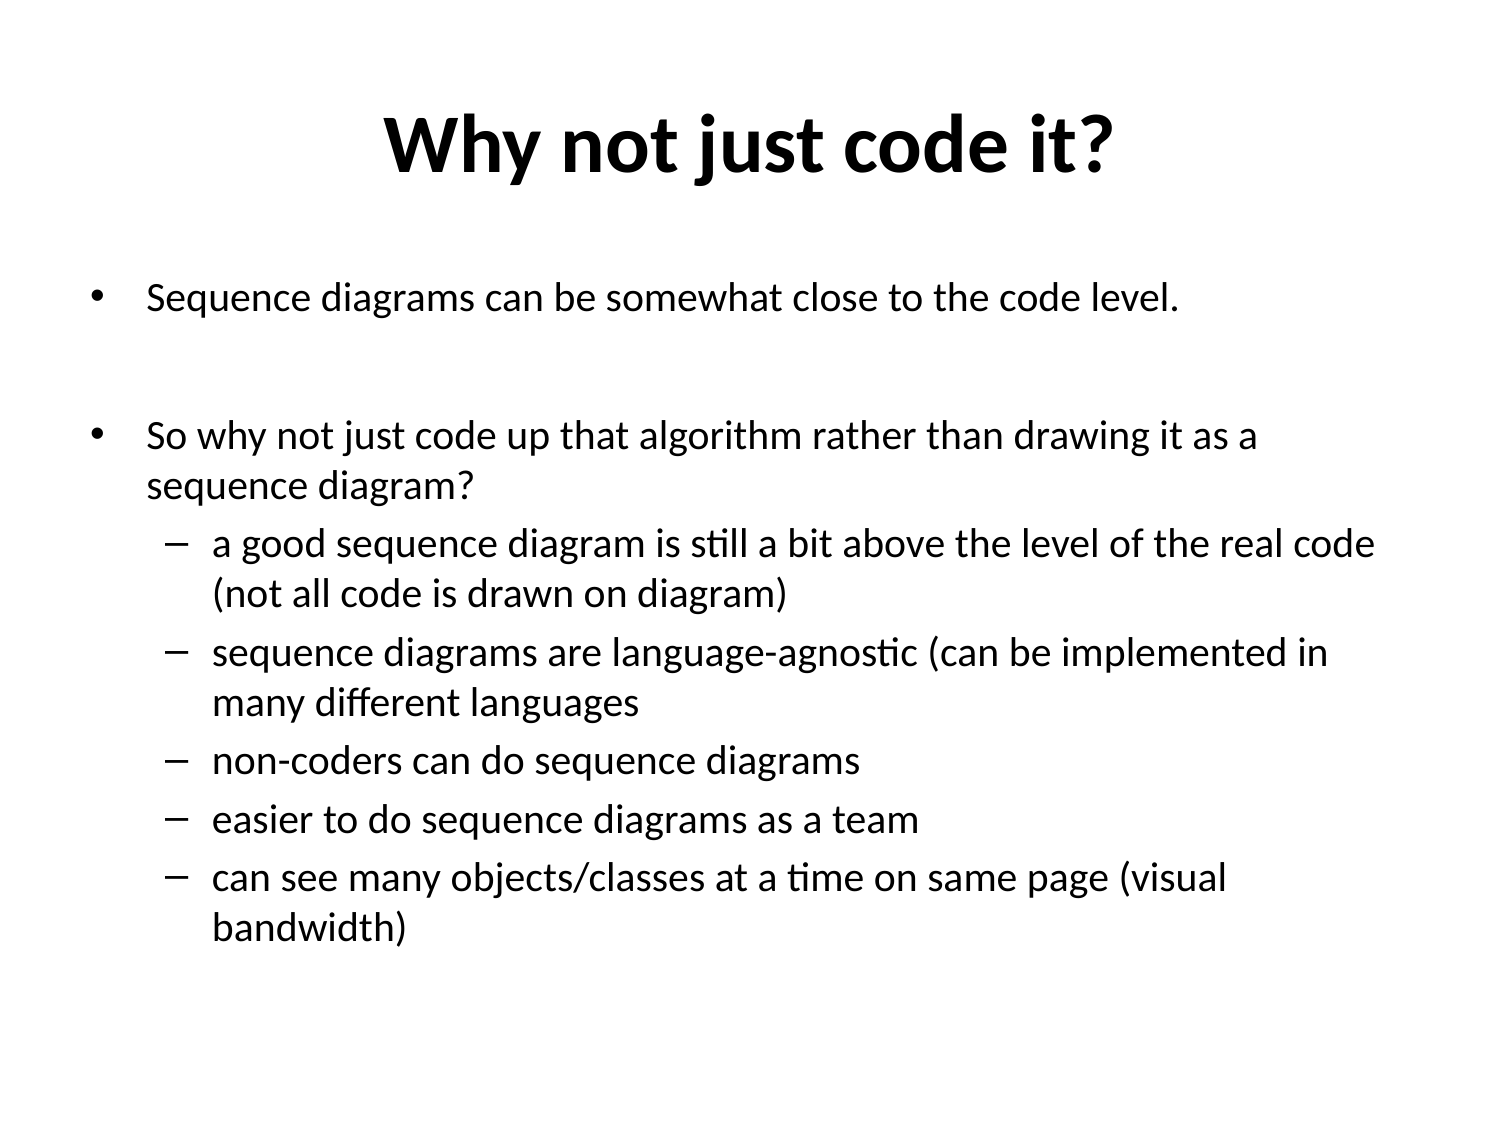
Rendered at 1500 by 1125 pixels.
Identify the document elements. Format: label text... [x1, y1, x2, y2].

list Sequence diagrams can be somewhat close to the code level. So why not just code up that algorithm rather than drawing it as a sequence diagram? a good sequence diagram is still a bit above the level of the real code (not all code is drawn on diagram) sequence diagrams are language-agnostic (can be implemented in many different languages non-coders can do sequence diagrams easier to do sequence diagrams as a team can see many objects/classes at a time on same page (visual bandwidth) [75, 262, 1425, 1005]
title Why not just code it? [75, 45, 1425, 233]
